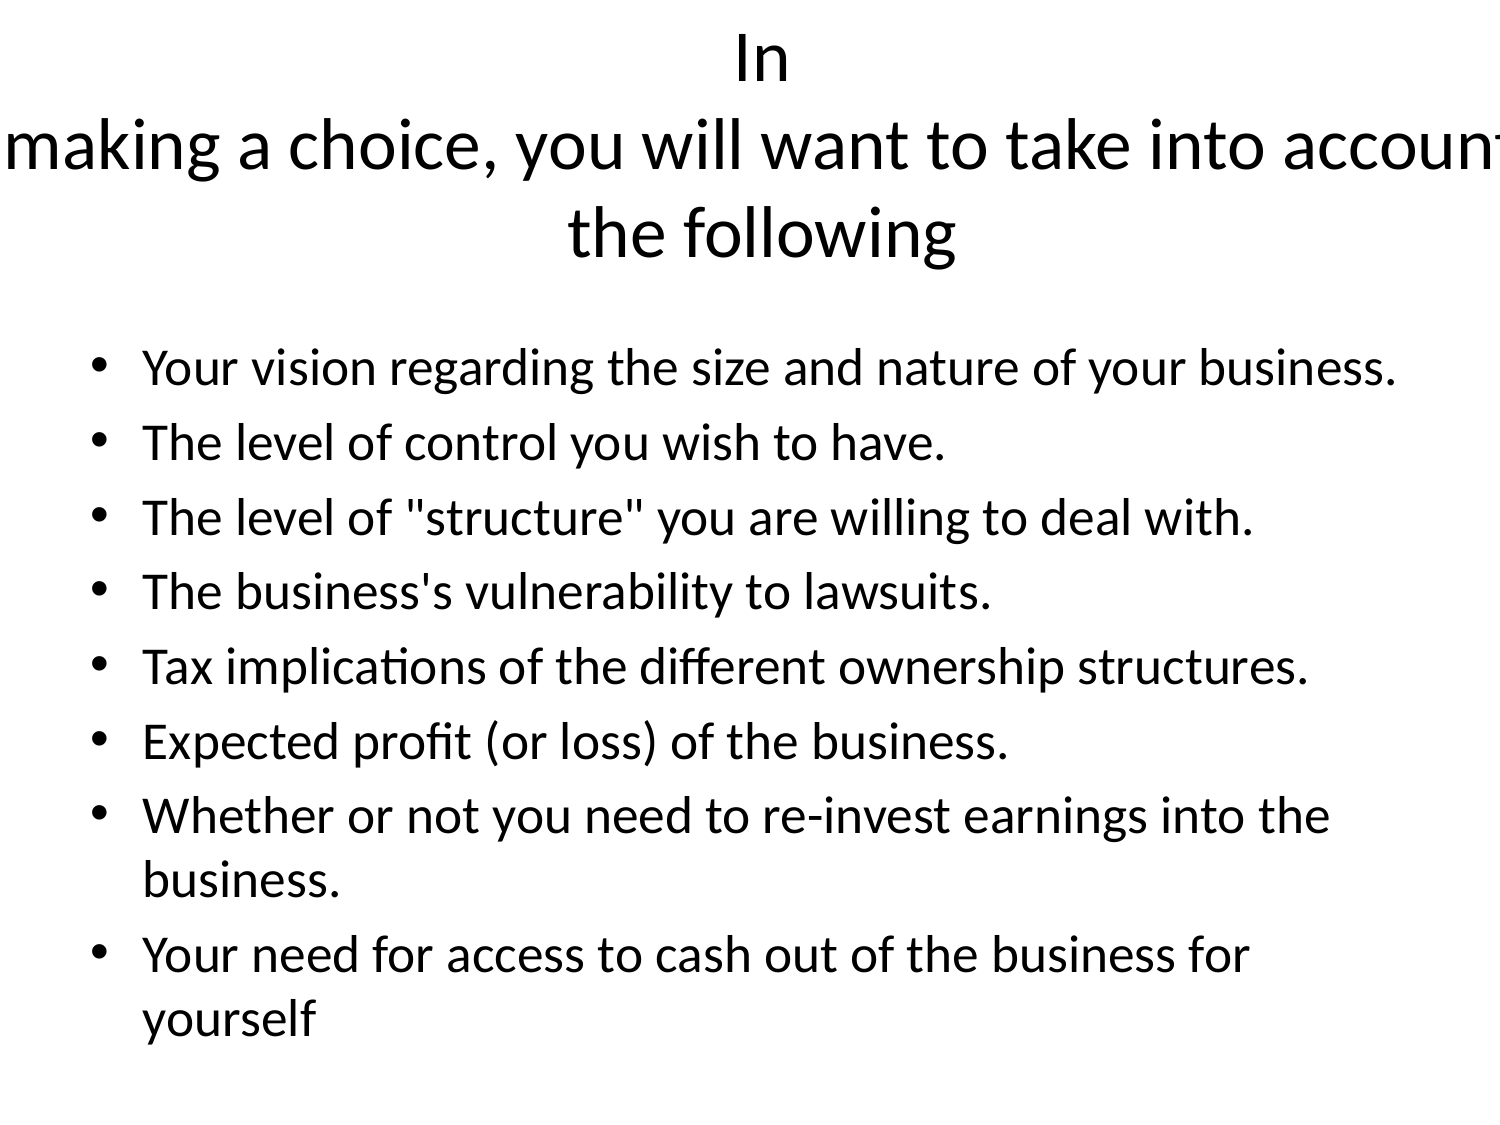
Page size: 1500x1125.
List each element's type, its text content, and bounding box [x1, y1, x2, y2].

list Your vision regarding the size and nature of your business. The level of control you wish to have. The level of "structure" you are willing to deal with. The business's vulnerability to lawsuits. Tax implications of the different ownership structures. Expected profit (or loss) of the business. Whether or not you need to re-invest earnings into the business. Your need for access to cash out of the business for yourself [75, 324, 1425, 1068]
title In making a choice, you will want to take into account the following [0, 0, 1500, 280]
